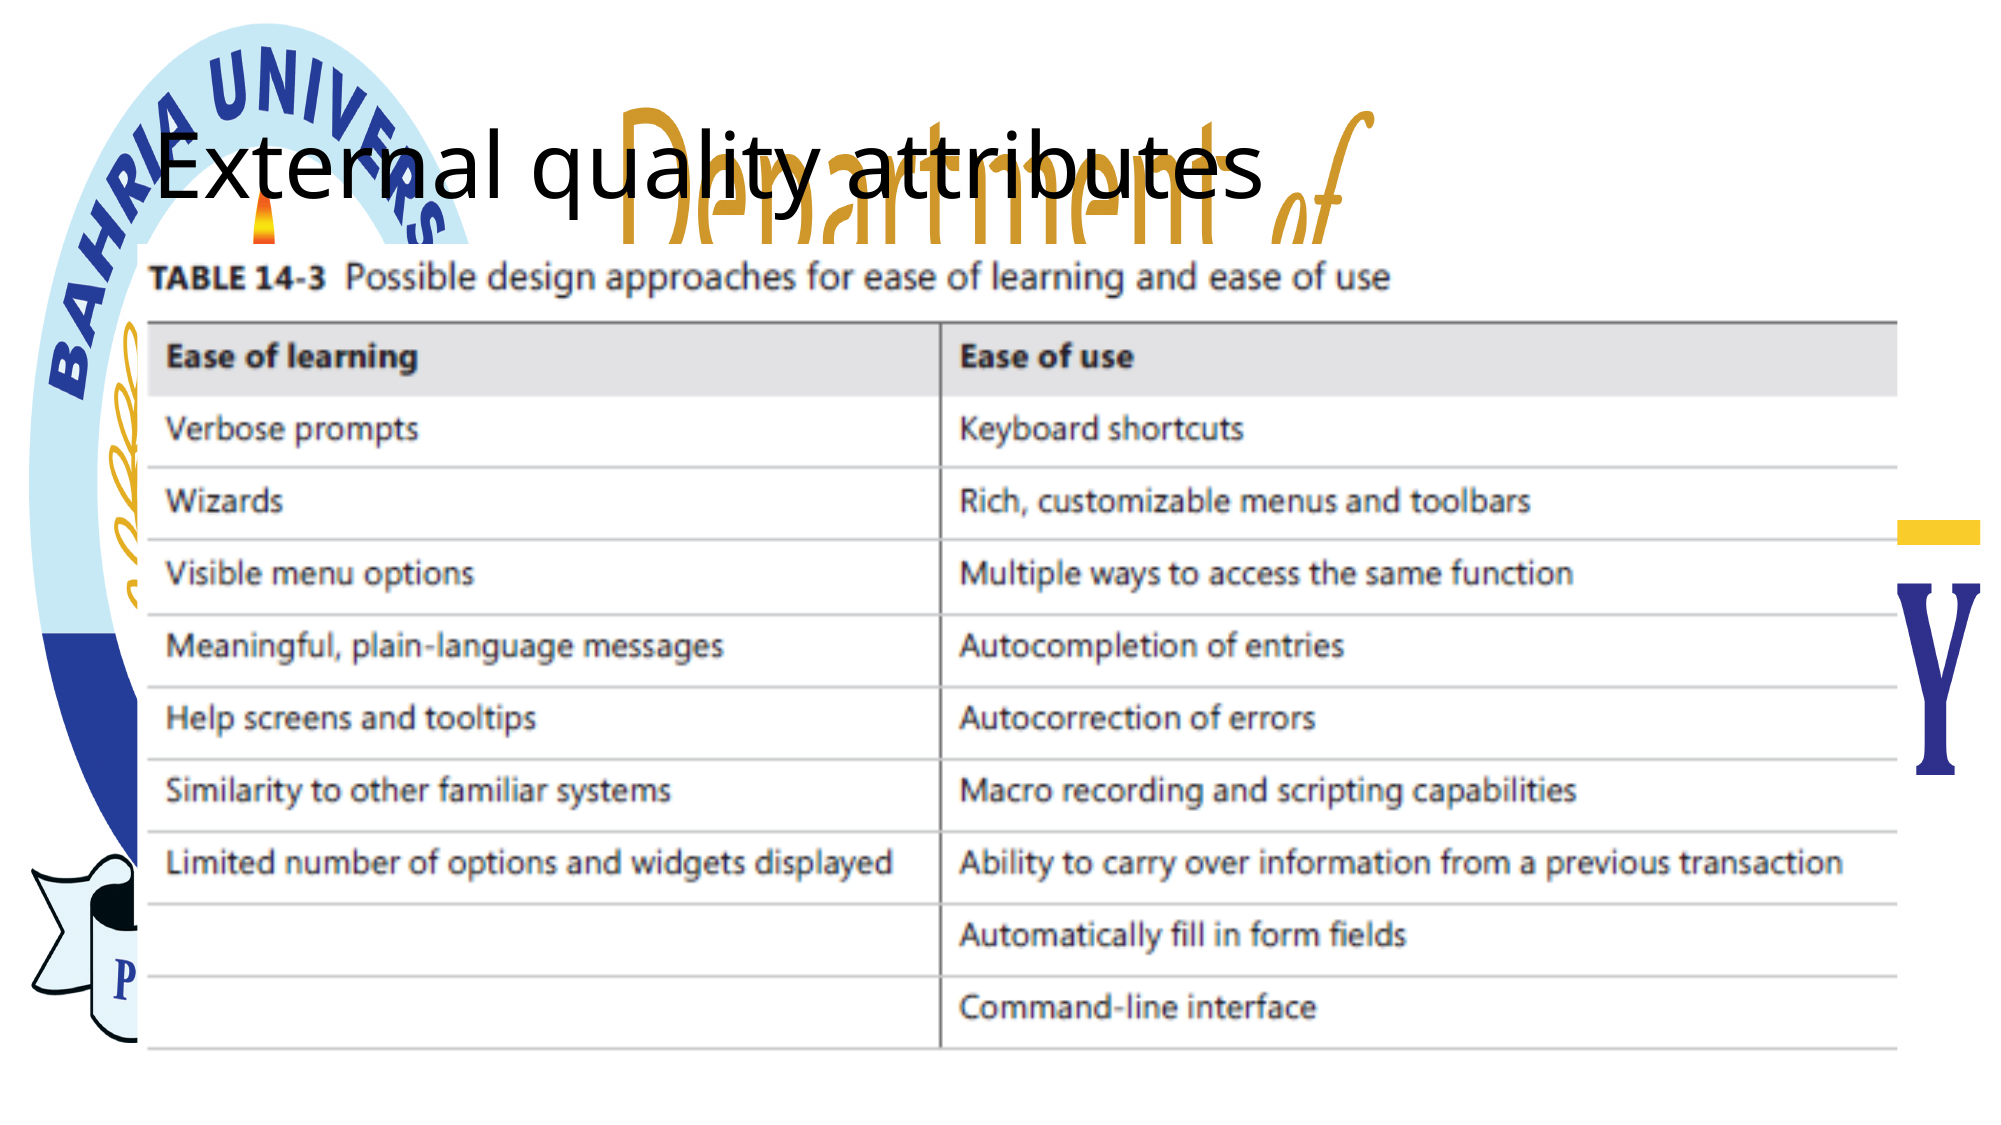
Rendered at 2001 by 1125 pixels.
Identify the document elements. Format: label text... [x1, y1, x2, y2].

title External quality attributes [137, 59, 1863, 244]
picture [0, 0, 2001, 1125]
